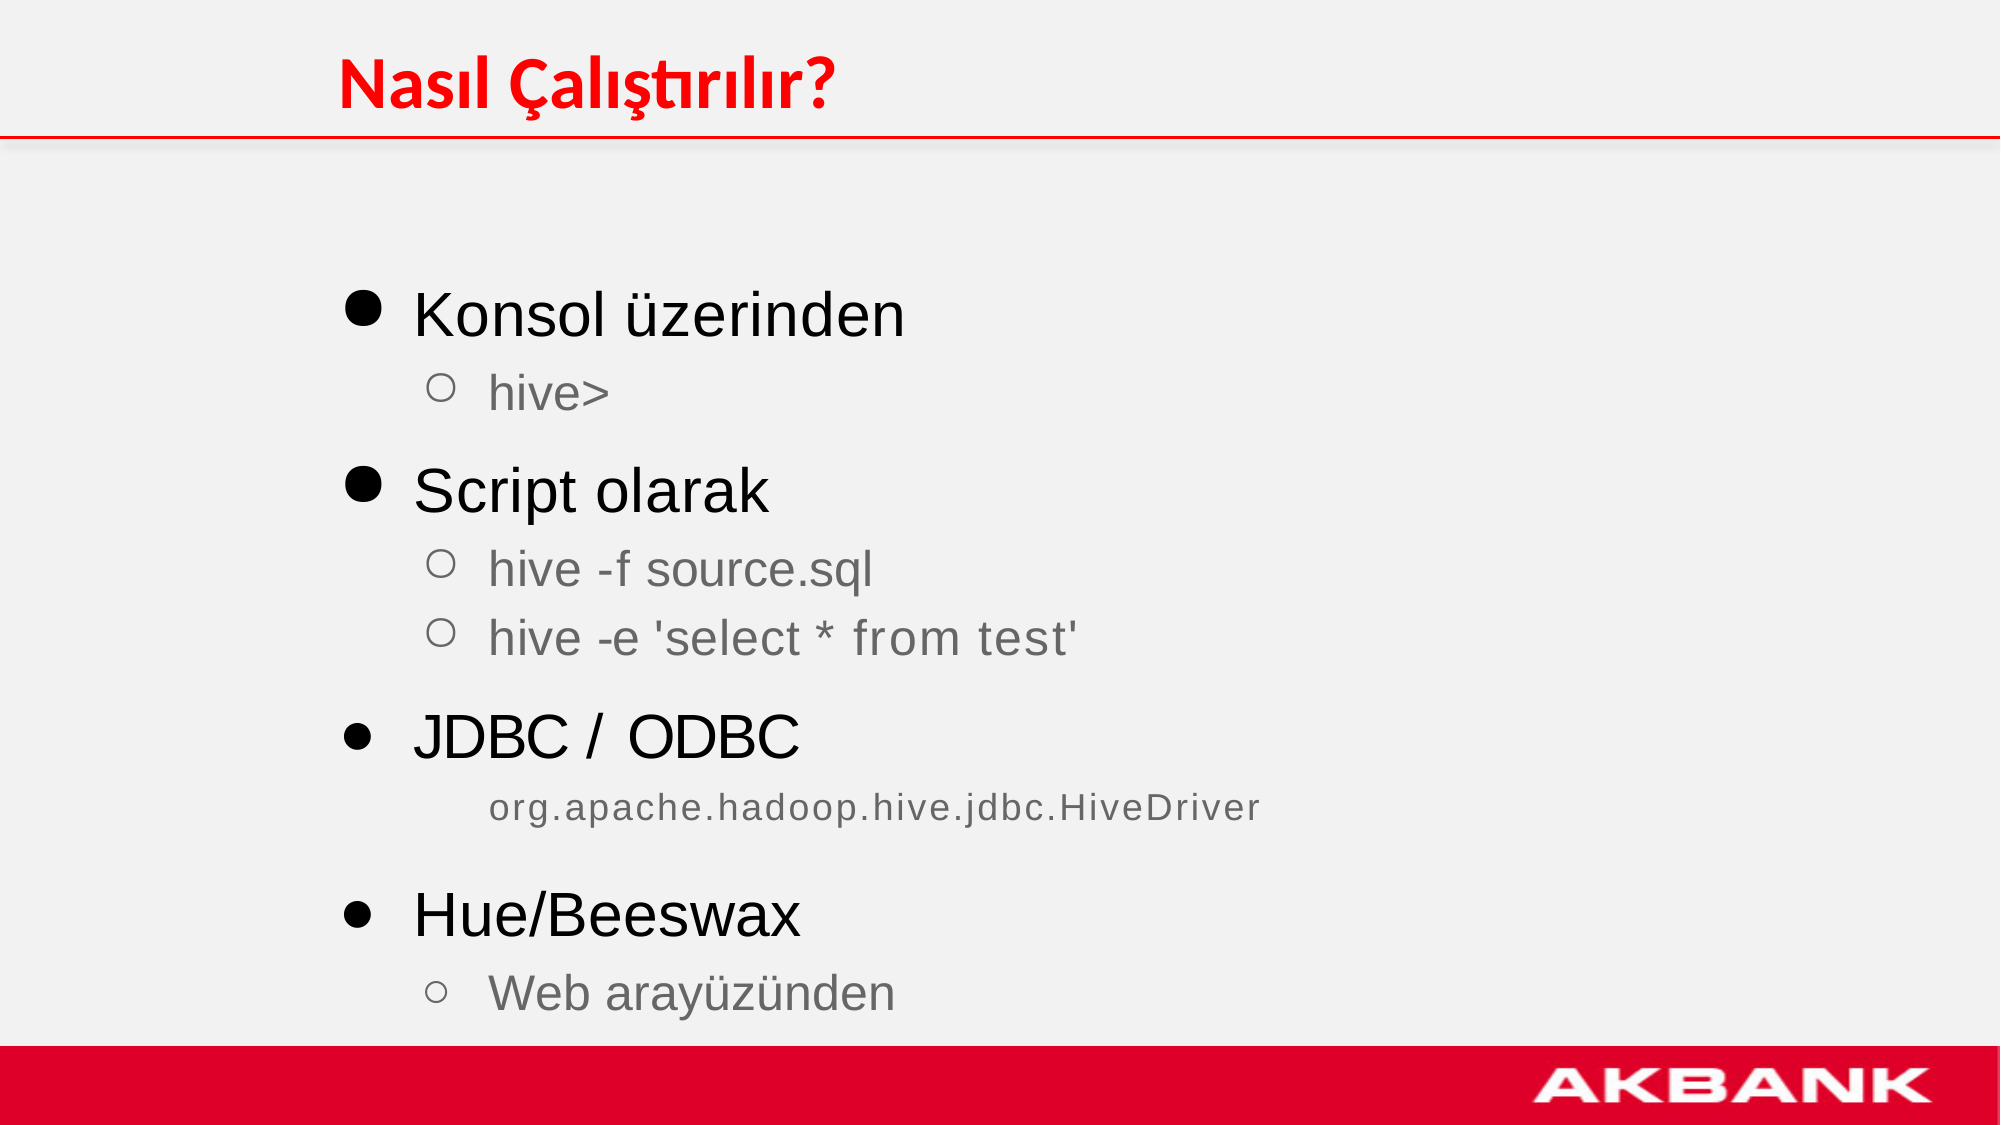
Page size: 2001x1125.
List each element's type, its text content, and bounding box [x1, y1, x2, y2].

title Nasıl Çalıştırılır? [336, 0, 931, 173]
picture [0, 1046, 2000, 1125]
text_box Konsol üzerinden hive> Script olarak hive -f source.sql hive -e 'select * from test' JDBC / ODBC org.apache.hadoop.hive.jdbc.HiveDriver Hue/Beeswax Web arayüzünden [336, 257, 1274, 1021]
